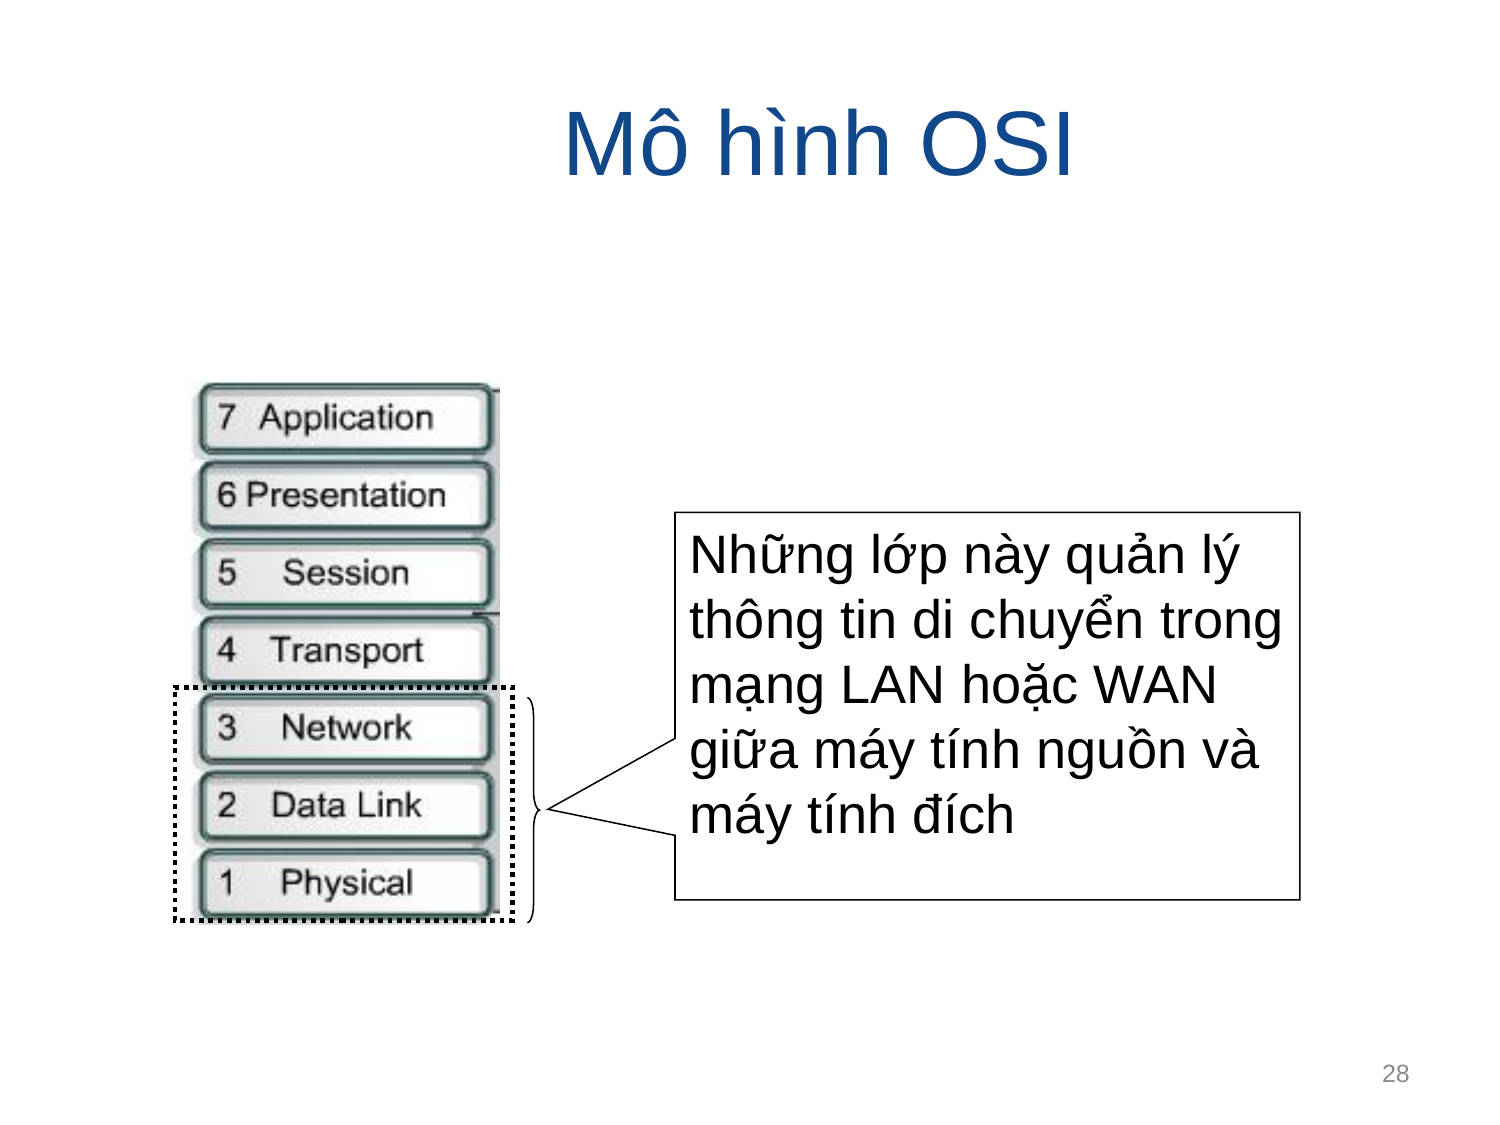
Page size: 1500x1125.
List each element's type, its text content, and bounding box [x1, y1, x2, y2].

text_box [174, 687, 182, 921]
text_box Những lớp này quản lý thông tin di chuyển trong mạng LAN hoặc WAN giữa máy tính nguồn và máy tính đích [547, 512, 1300, 900]
text_box [504, 687, 513, 921]
picture [187, 374, 501, 926]
text_box [527, 697, 540, 923]
slide_number 28 [1074, 1042, 1425, 1103]
title Mô hình OSI [174, 45, 1466, 233]
